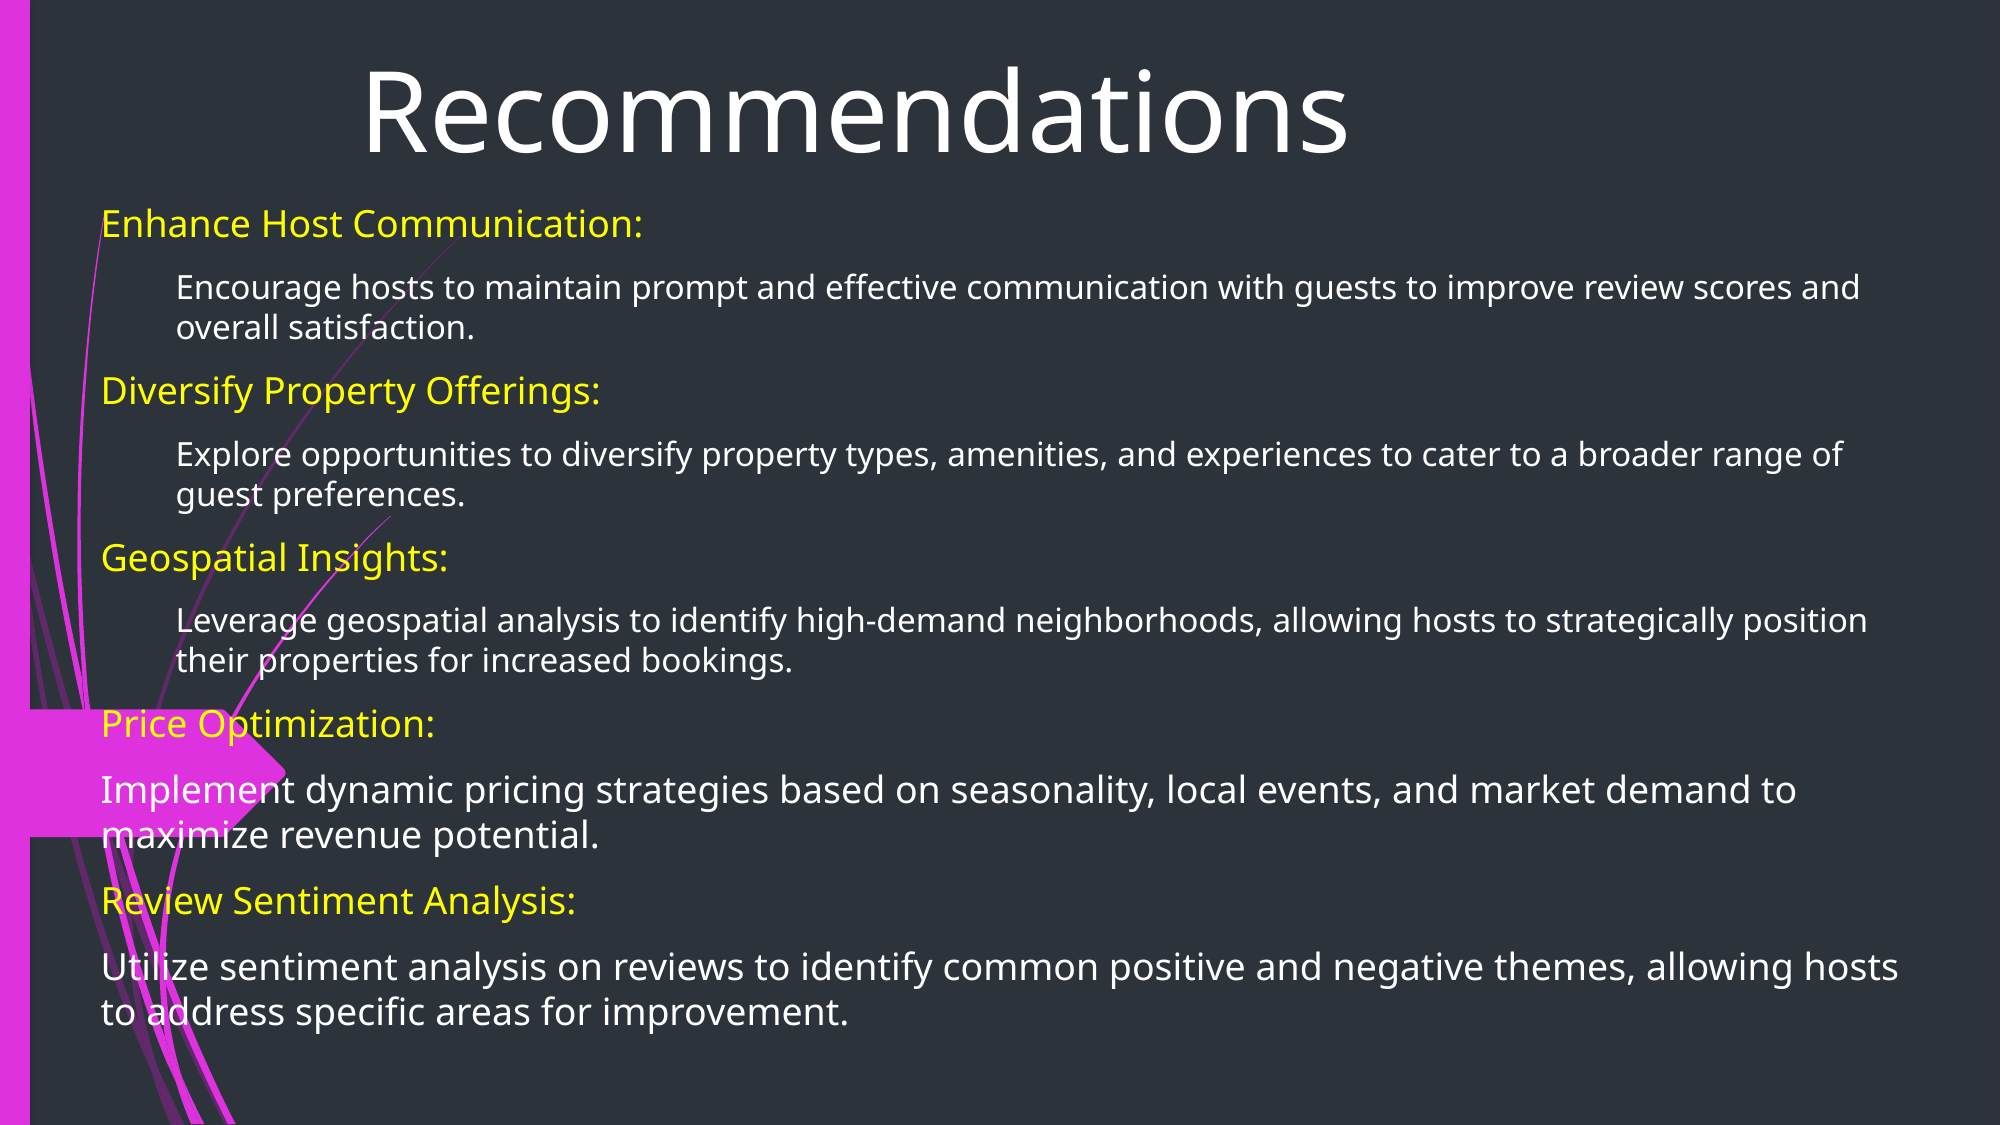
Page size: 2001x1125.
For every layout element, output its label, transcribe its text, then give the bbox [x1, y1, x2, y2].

title Recommendations [344, 29, 1807, 183]
subtitle Enhance Host Communication: Encourage hosts to maintain prompt and effective communication with guests to improve review scores and overall satisfaction. Diversify Property Offerings: Explore opportunities to diversify property types, amenities, and experiences to cater to a broader range of guest preferences. Geospatial Insights: Leverage geospatial analysis to identify high-demand neighborhoods, allowing hosts to strategically position their properties for increased bookings. Price Optimization: Implement dynamic pricing strategies based on seasonality, local events, and market demand to maximize revenue potential. Review Sentiment Analysis: Utilize sentiment analysis on reviews to identify common positive and negative themes, allowing hosts to address specific areas for improvement. [85, 192, 1945, 1072]
